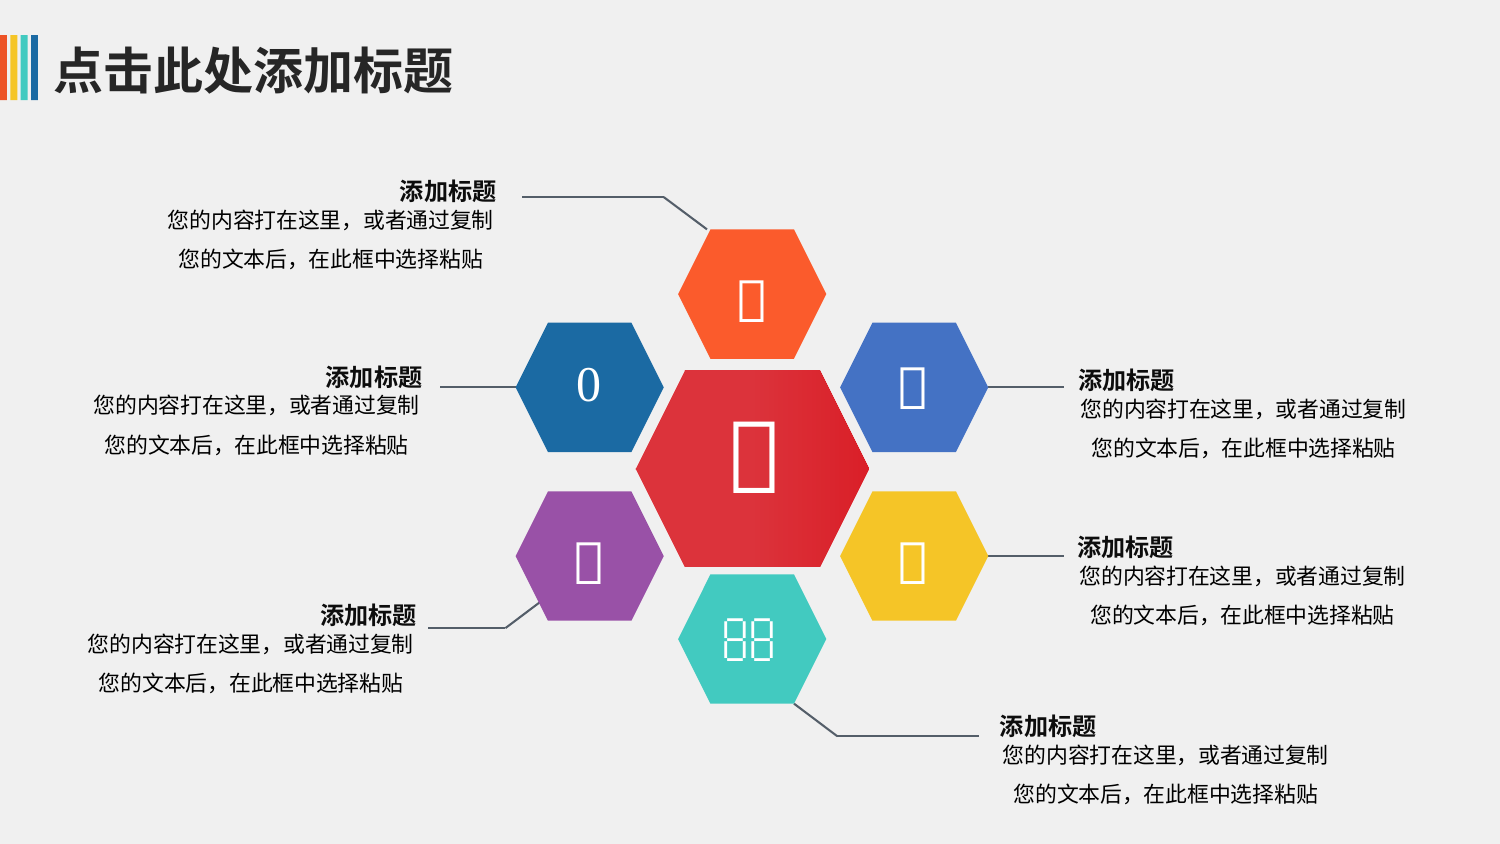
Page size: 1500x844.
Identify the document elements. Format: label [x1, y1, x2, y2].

text_box [988, 506, 1424, 637]
text_box [840, 491, 989, 621]
text_box [678, 229, 827, 359]
text_box [76, 335, 516, 467]
text_box [635, 370, 869, 567]
text_box [840, 322, 989, 453]
text_box [150, 150, 707, 276]
text_box [70, 574, 549, 705]
text_box [515, 322, 664, 453]
text_box [678, 574, 827, 704]
text_box [793, 685, 1347, 816]
text_box [988, 338, 1425, 465]
text_box [515, 491, 664, 621]
